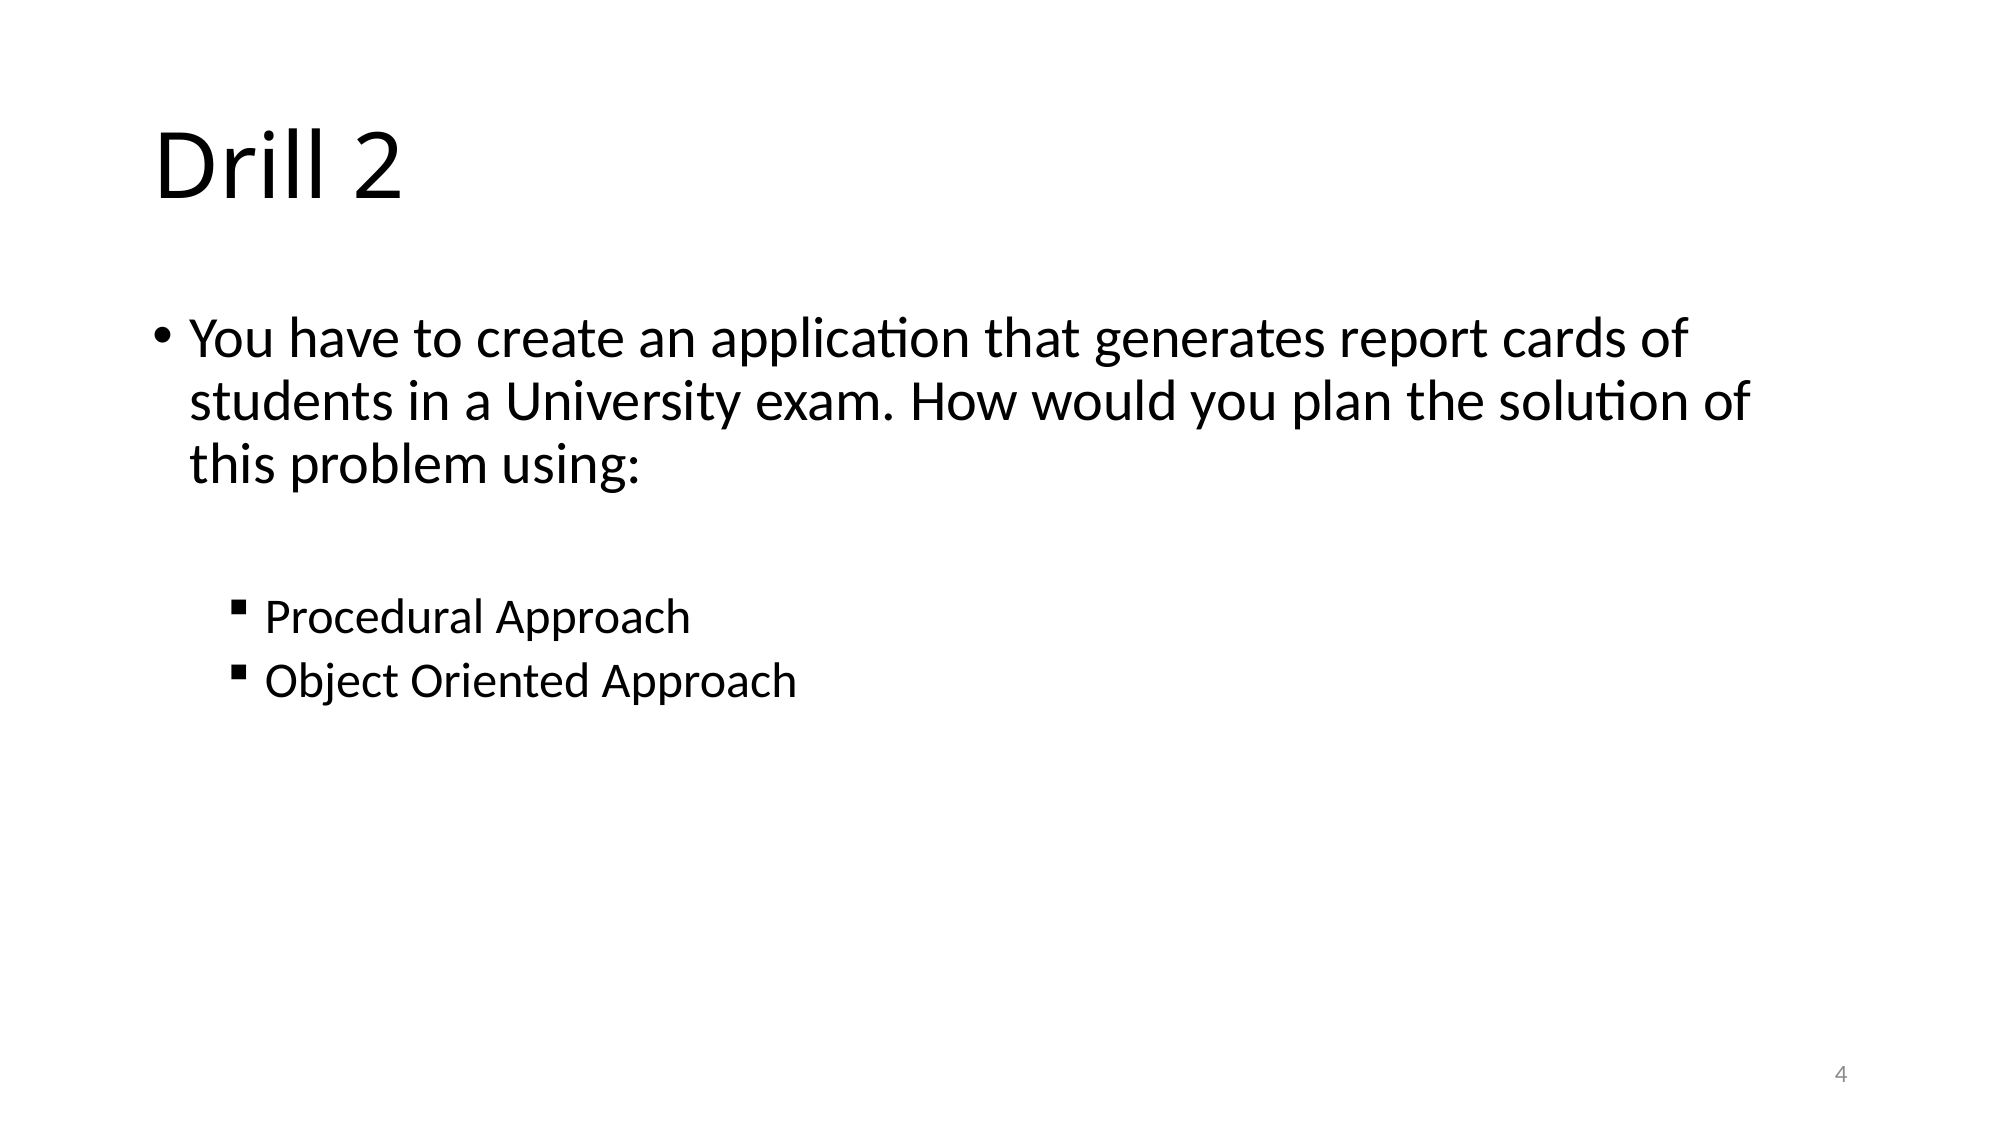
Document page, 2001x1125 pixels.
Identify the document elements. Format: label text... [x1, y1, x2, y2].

title Drill 2 [137, 59, 1863, 278]
slide_number 4 [1412, 1042, 1863, 1103]
list You have to create an application that generates report cards of students in a University exam. How would you plan the solution of this problem using: Procedural Approach Object Oriented Approach [137, 299, 1863, 1014]
